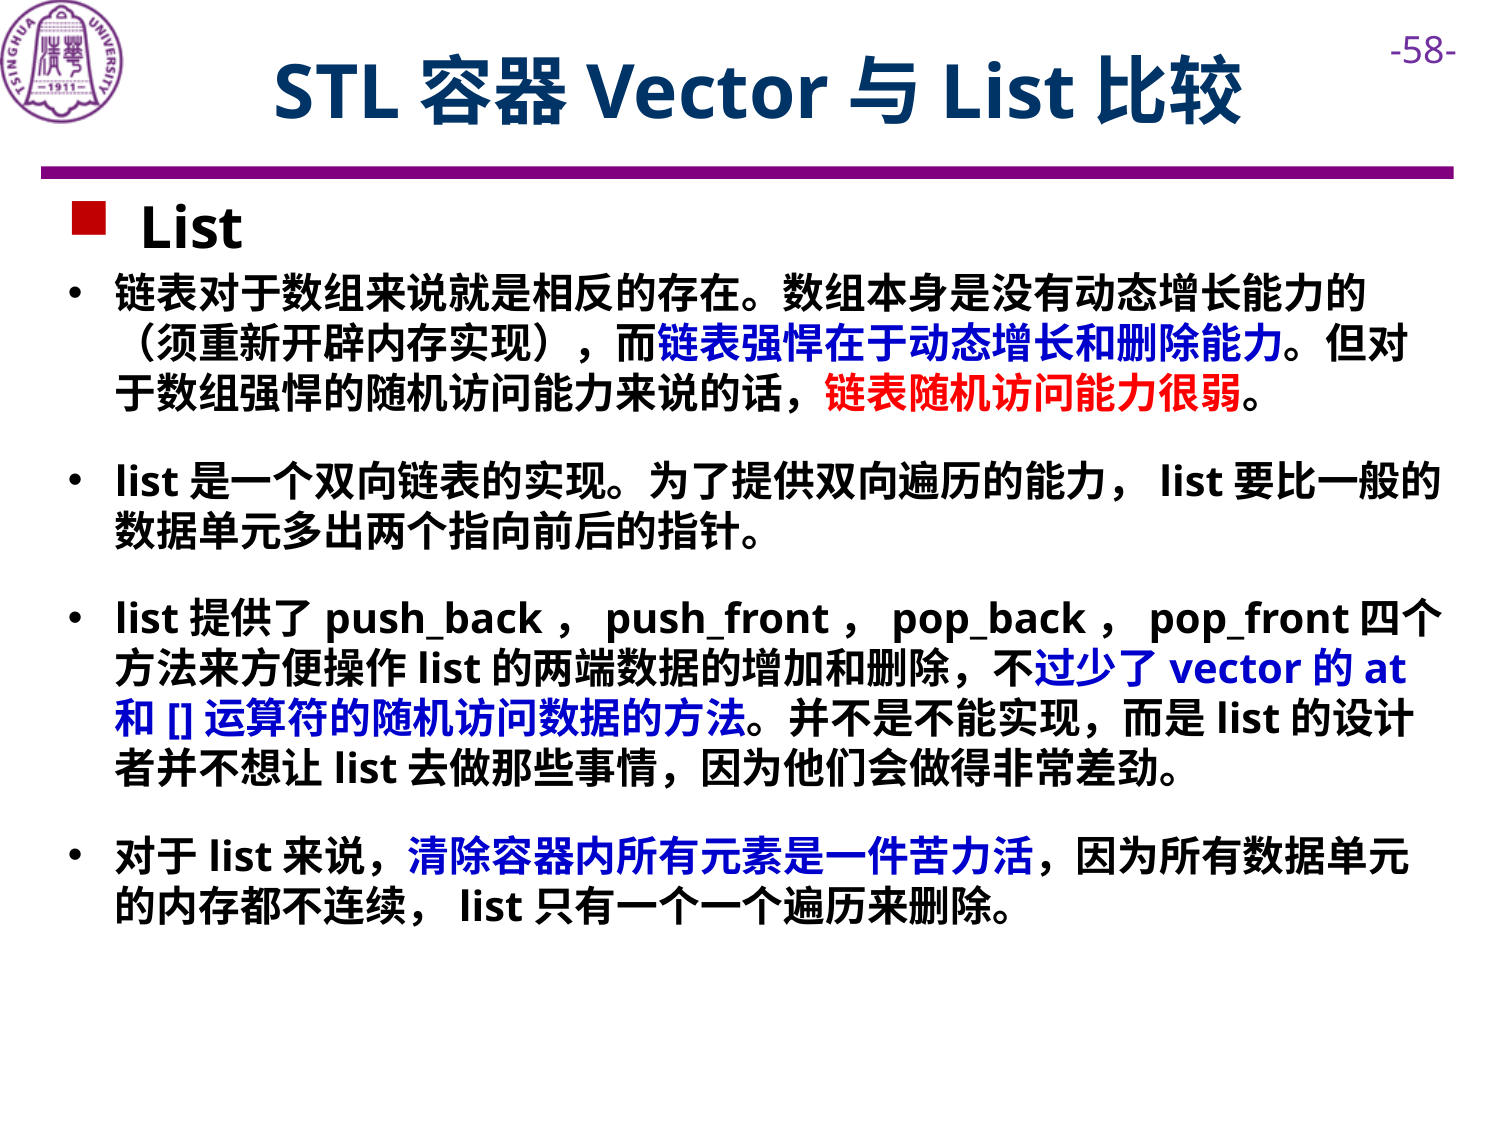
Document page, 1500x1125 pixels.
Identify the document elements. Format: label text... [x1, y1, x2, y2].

title STL容器Vector与List比较 [135, 13, 1383, 165]
text_box List [53, 183, 1455, 259]
picture [0, 0, 124, 124]
text_box 链表对于数组来说就是相反的存在。数组本身是没有动态增长能力的（须重新开辟内存实现），而链表强悍在于动态增长和删除能力。但对于数组强悍的随机访问能力来说的话，链表随机访问能力很弱。 list是一个双向链表的实现。为了提供双向遍历的能力，list要比一般的数据单元多出两个指向前后的指针。 list提供了push_back，push_front，pop_back，pop_front四个方法来方便操作list的两端数据的增加和删除，不过少了vector的at和[]运算符的随机访问数据的方法。并不是不能实现，而是list的设计者并不想让list去做那些事情，因为他们会做得非常差劲。 对于list来说，清除容器内所有元素是一件苦力活，因为所有数据单元的内存都不连续，list只有一个一个遍历来删除。 [53, 259, 1465, 938]
